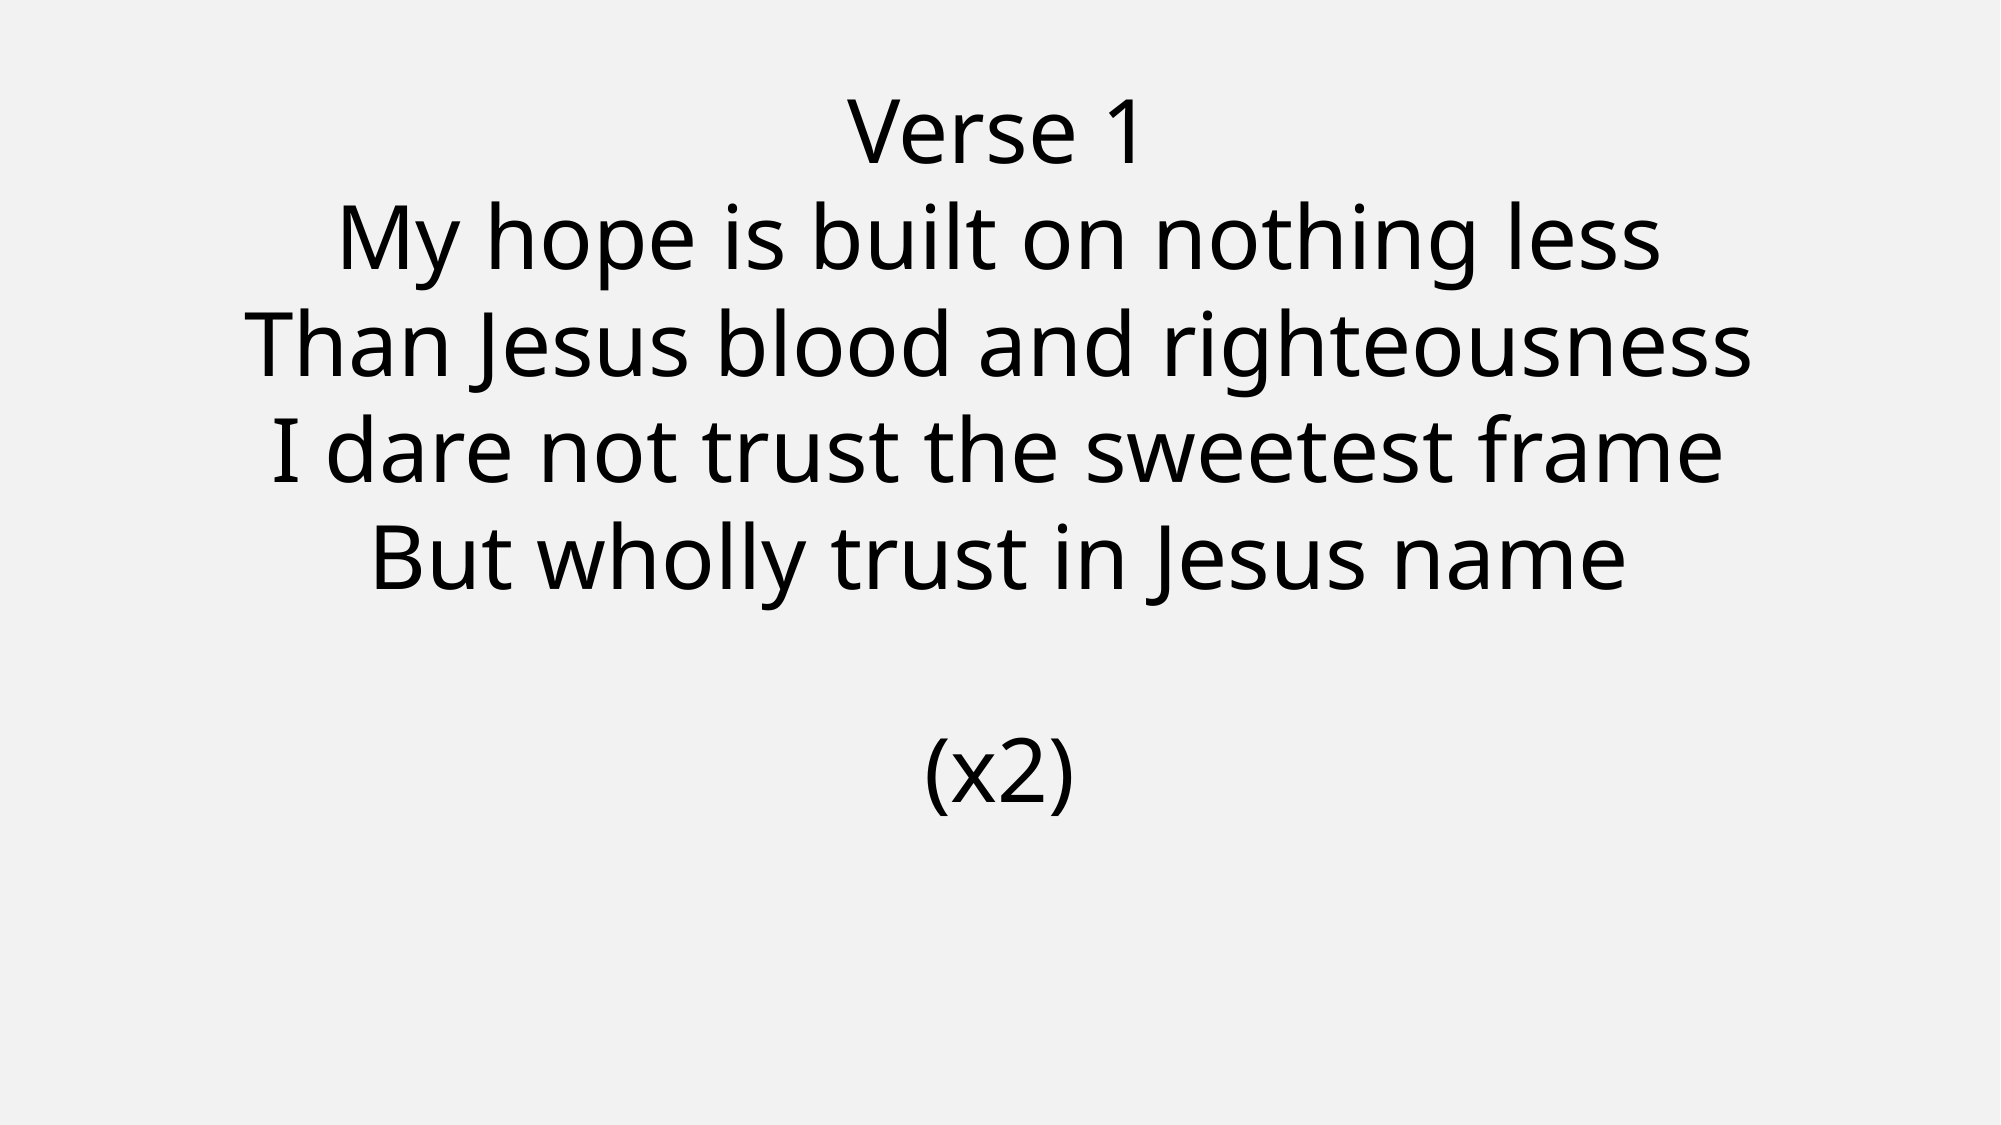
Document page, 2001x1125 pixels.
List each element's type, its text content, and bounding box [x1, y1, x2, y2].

text_box Verse 1 My hope is built on nothing less Than Jesus blood and righteousness I dare not trust the sweetest frame But wholly trust in Jesus name (x2) [20, 56, 1980, 945]
